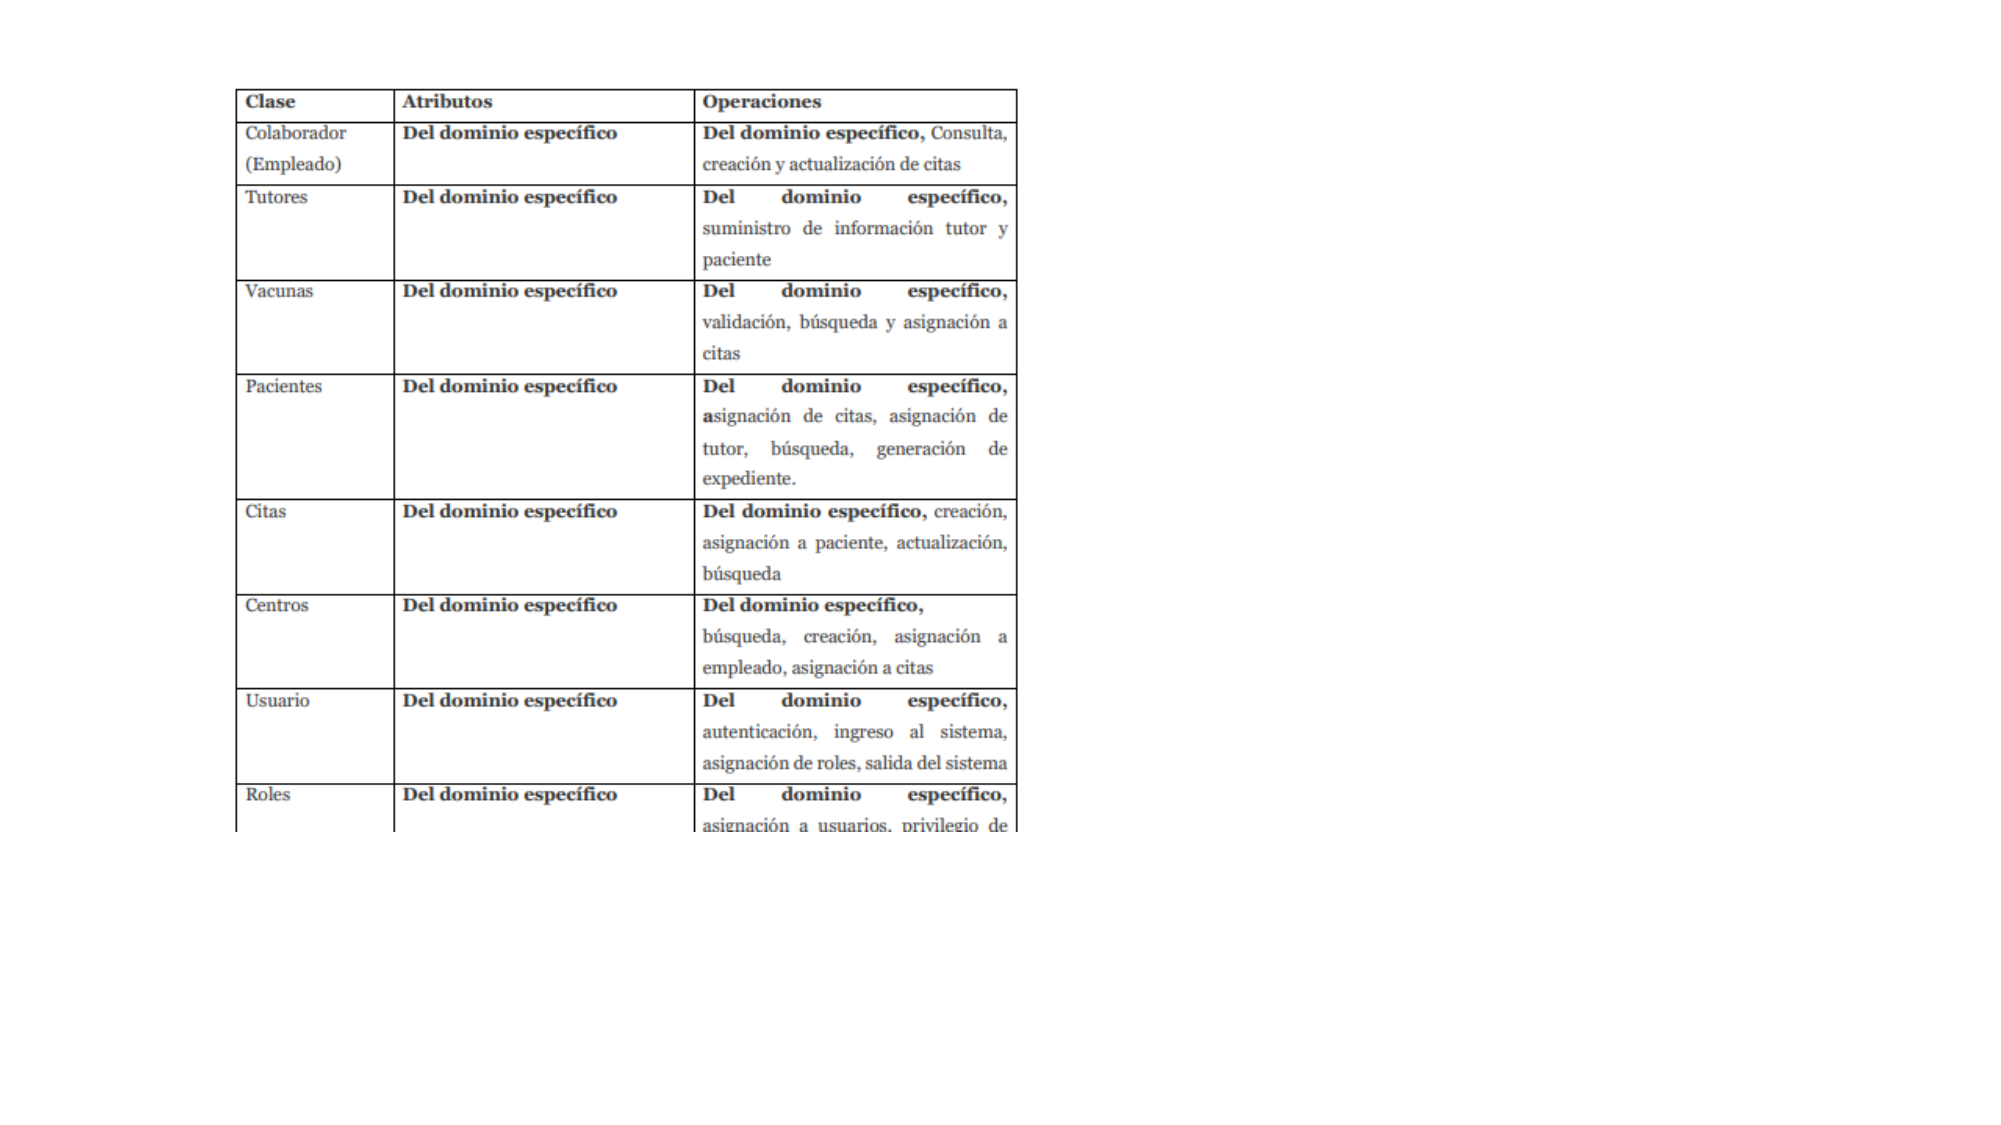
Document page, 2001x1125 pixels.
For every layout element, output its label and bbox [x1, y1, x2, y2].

picture [216, 71, 1047, 833]
